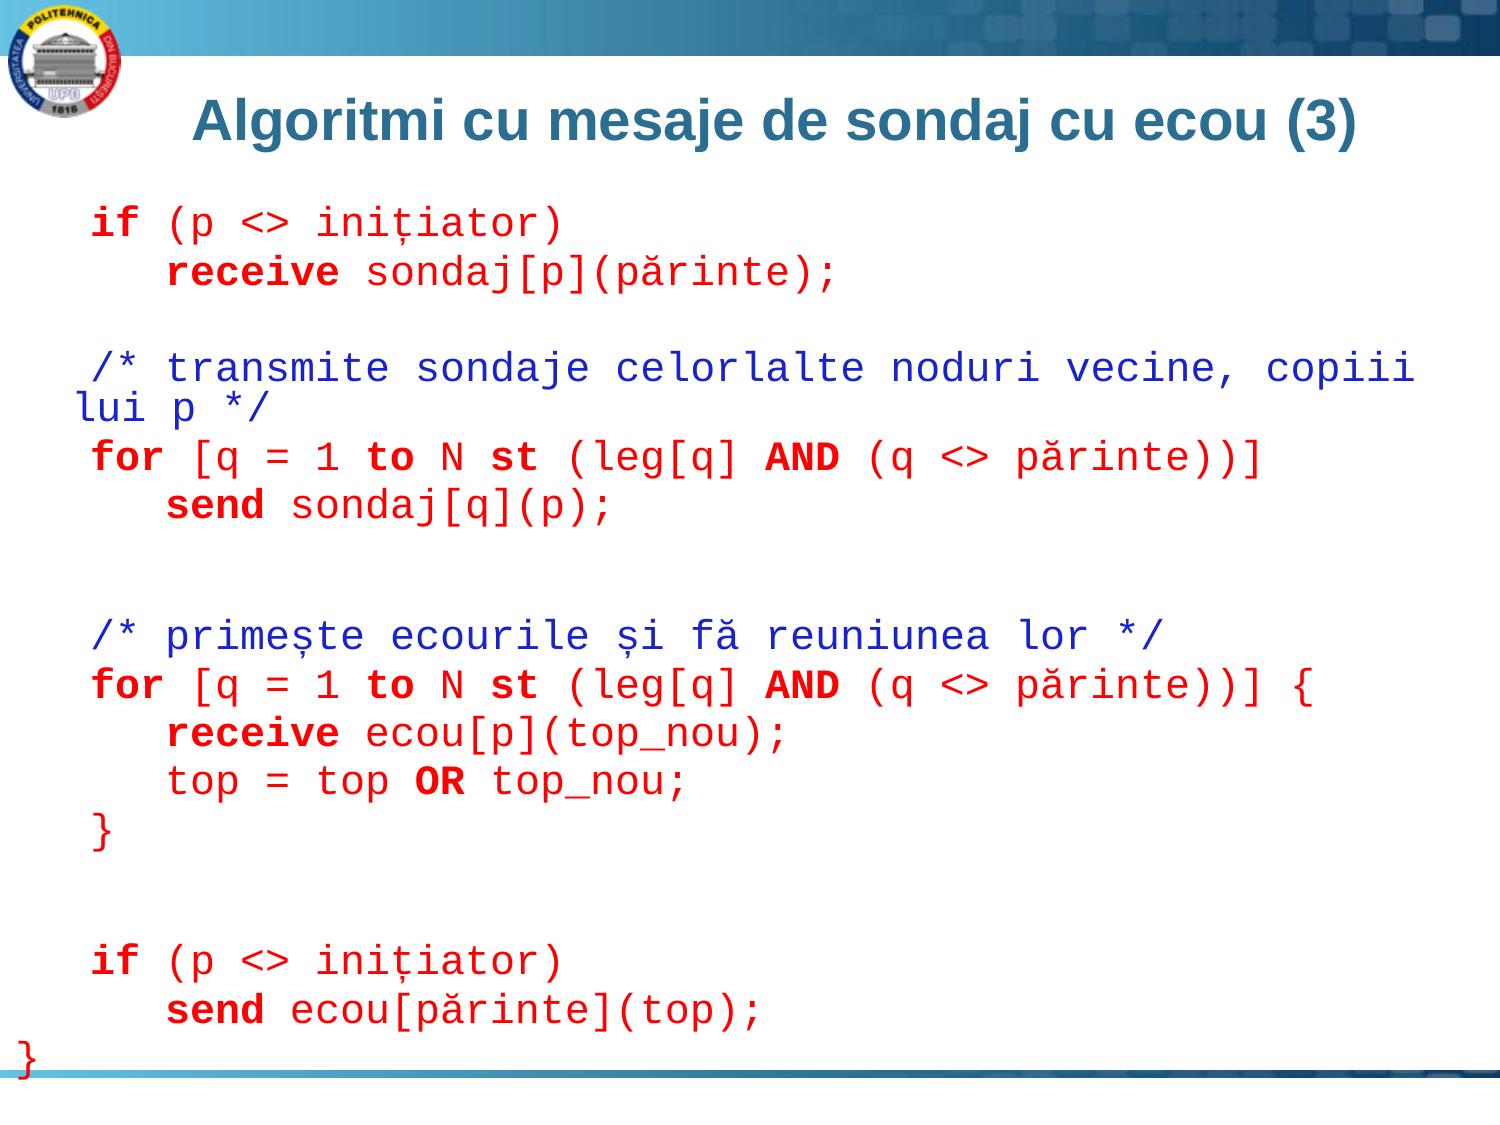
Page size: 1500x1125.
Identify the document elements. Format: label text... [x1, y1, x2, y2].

picture [0, 1070, 1500, 1078]
title Algoritmi cu mesaje de sondaj cu ecou (3) [76, 79, 1474, 156]
picture [0, 0, 1500, 118]
text_box if (p <> inițiator) receive sondaj[p](părinte); /* transmite sondaje celorlalte noduri vecine, copiii lui p */ for [q = 1 to N st (leg[q] AND (q <> părinte))] send sondaj[q](p); /* primește ecourile și fă reuniunea lor */ for [q = 1 to N st (leg[q] AND (q <> părinte))] { receive ecou[p](top_nou); top = top OR top_nou; } if (p <> inițiator) send ecou[părinte](top); } [0, 197, 1438, 887]
